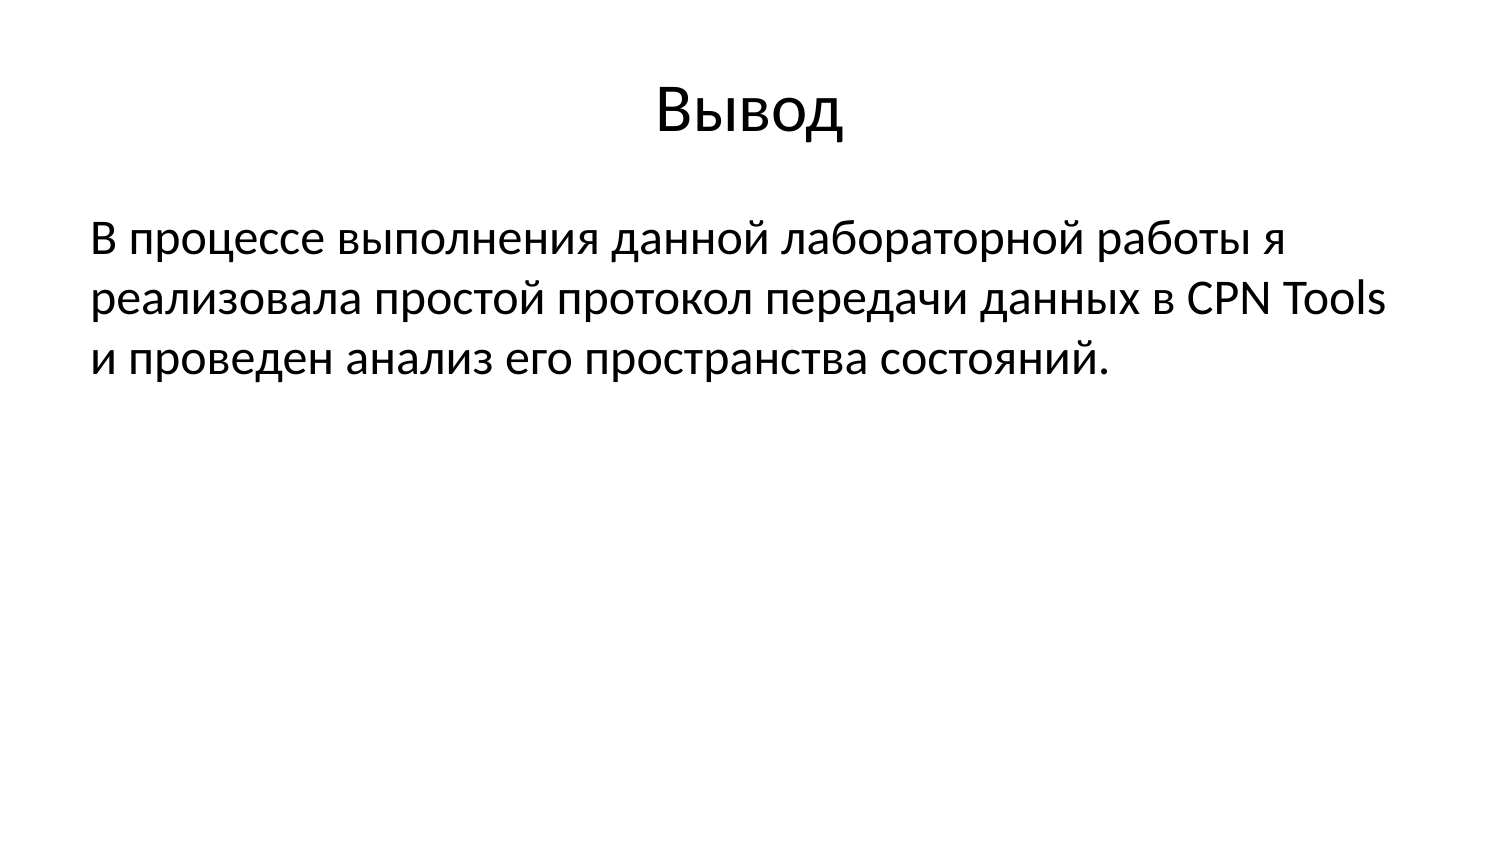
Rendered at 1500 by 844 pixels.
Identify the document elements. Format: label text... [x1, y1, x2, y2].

list В процессе выполнения данной лабораторной работы я реализовала простой протокол передачи данных в CPN Tools и проведен анализ его пространства состояний. [75, 196, 1425, 754]
title Вывод [75, 33, 1425, 175]
